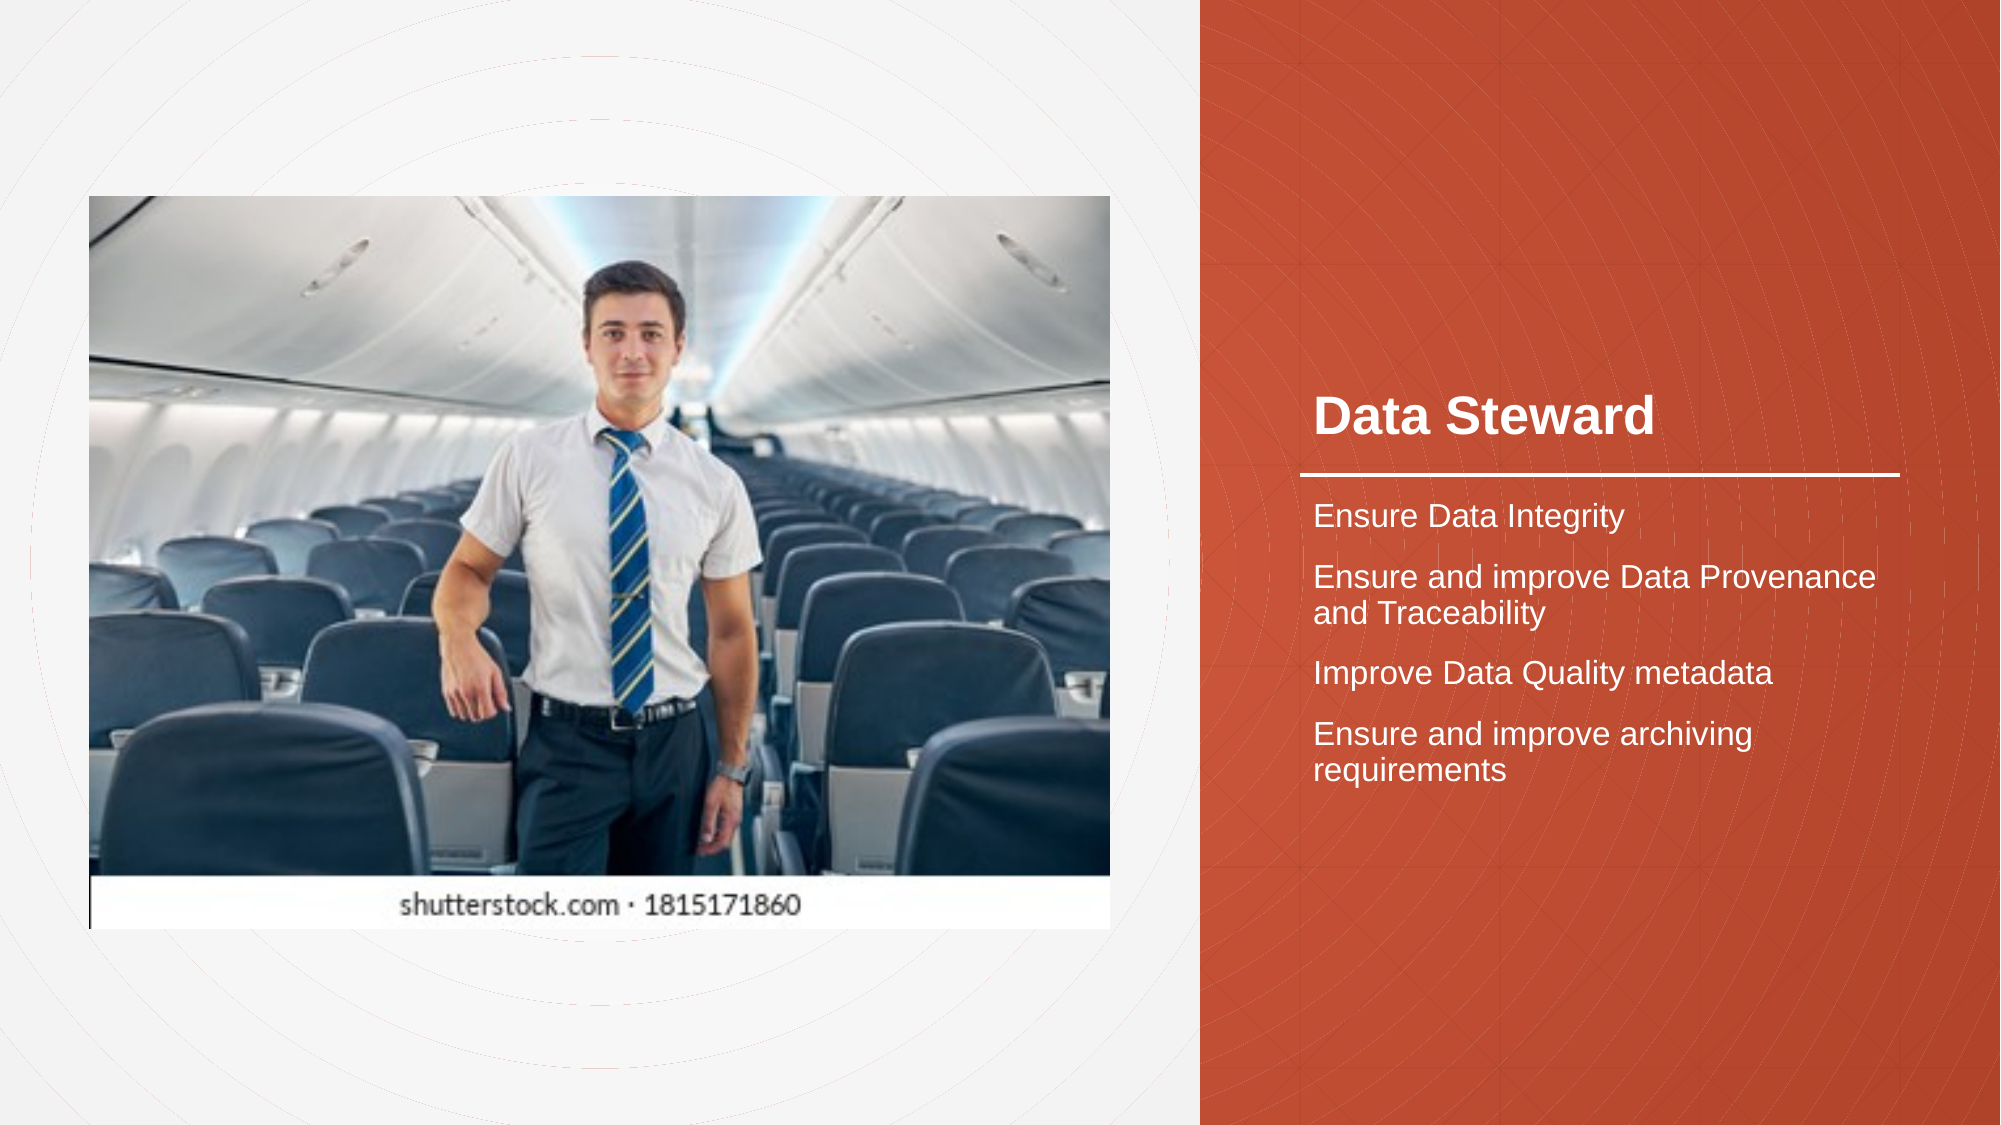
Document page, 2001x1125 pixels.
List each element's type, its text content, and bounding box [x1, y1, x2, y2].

title Data Steward [1298, 93, 1899, 455]
list Ensure Data Integrity Ensure and improve Data Provenance and Traceability Improve Data Quality metadata Ensure and improve archiving requirements [1298, 491, 1899, 867]
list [89, 196, 1110, 929]
